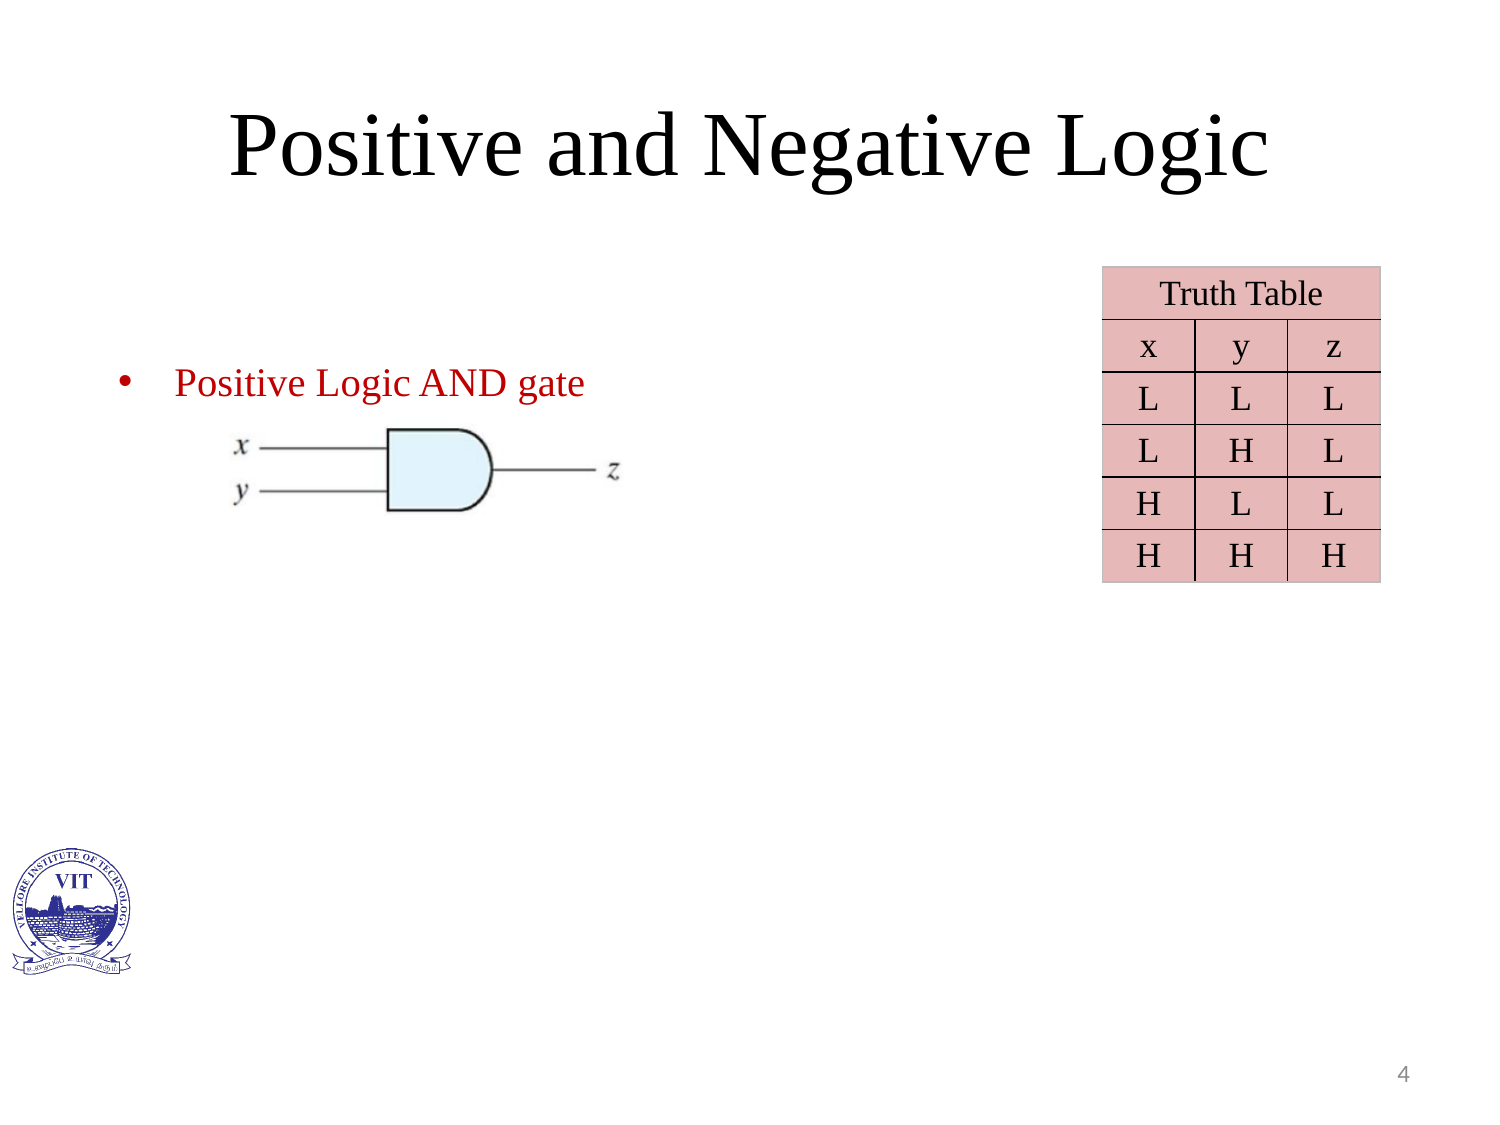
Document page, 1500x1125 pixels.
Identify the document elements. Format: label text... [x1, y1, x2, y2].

table_cell L [1196, 478, 1287, 529]
table_cell L [1288, 478, 1379, 529]
table_cell z [1288, 320, 1379, 371]
picture [213, 407, 629, 524]
table_cell L [1103, 373, 1194, 424]
picture [11, 848, 132, 975]
table_cell x [1103, 320, 1194, 371]
table_cell H [1288, 530, 1379, 581]
table_cell L [1196, 373, 1287, 424]
slide_number 4 [1074, 1042, 1425, 1103]
table_header Truth Table [1103, 268, 1379, 319]
table_cell H [1196, 530, 1287, 581]
table_cell H [1103, 478, 1194, 529]
table_cell L [1288, 425, 1379, 476]
list Positive Logic AND gate [103, 348, 1397, 893]
table_cell L [1103, 425, 1194, 476]
table_cell H [1196, 425, 1287, 476]
table_cell H [1103, 530, 1194, 581]
title Positive and Negative Logic [75, 45, 1425, 233]
table_cell L [1288, 373, 1379, 424]
table_cell y [1196, 320, 1287, 371]
